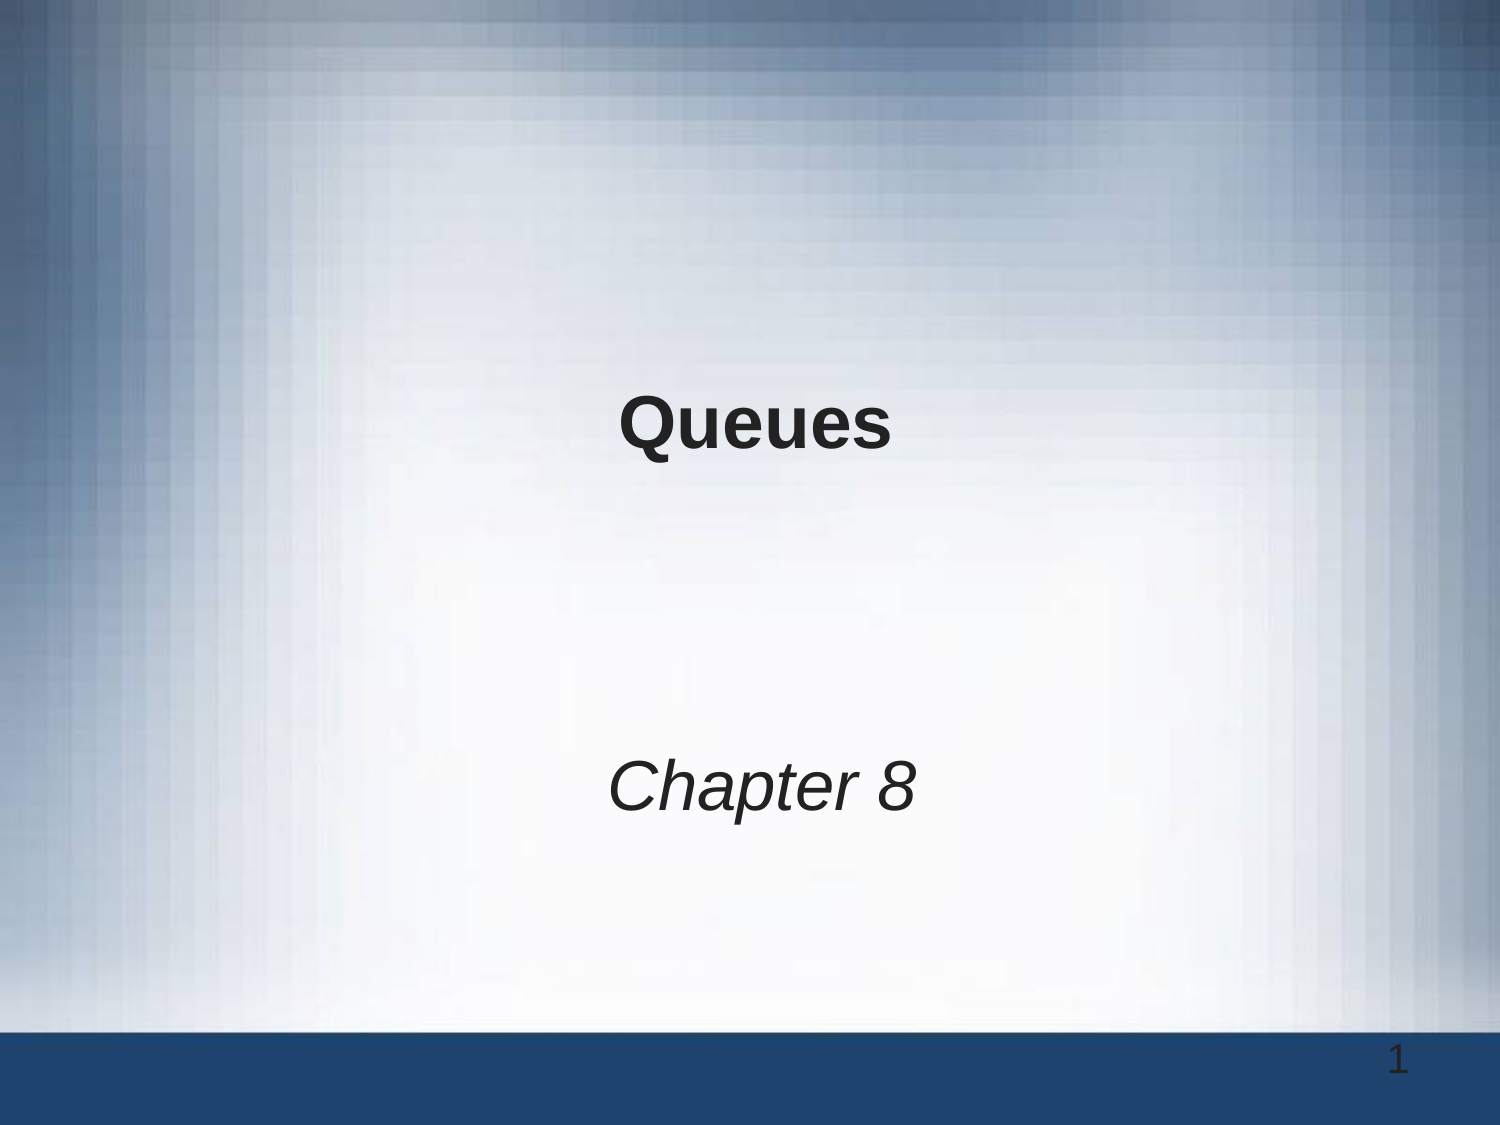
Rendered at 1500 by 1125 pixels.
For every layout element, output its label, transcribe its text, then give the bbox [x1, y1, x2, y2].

subtitle Chapter 8 [111, 741, 1413, 983]
slide_number 1 [1074, 1024, 1425, 1103]
picture [0, 0, 1500, 1125]
title Queues [99, 237, 1413, 601]
